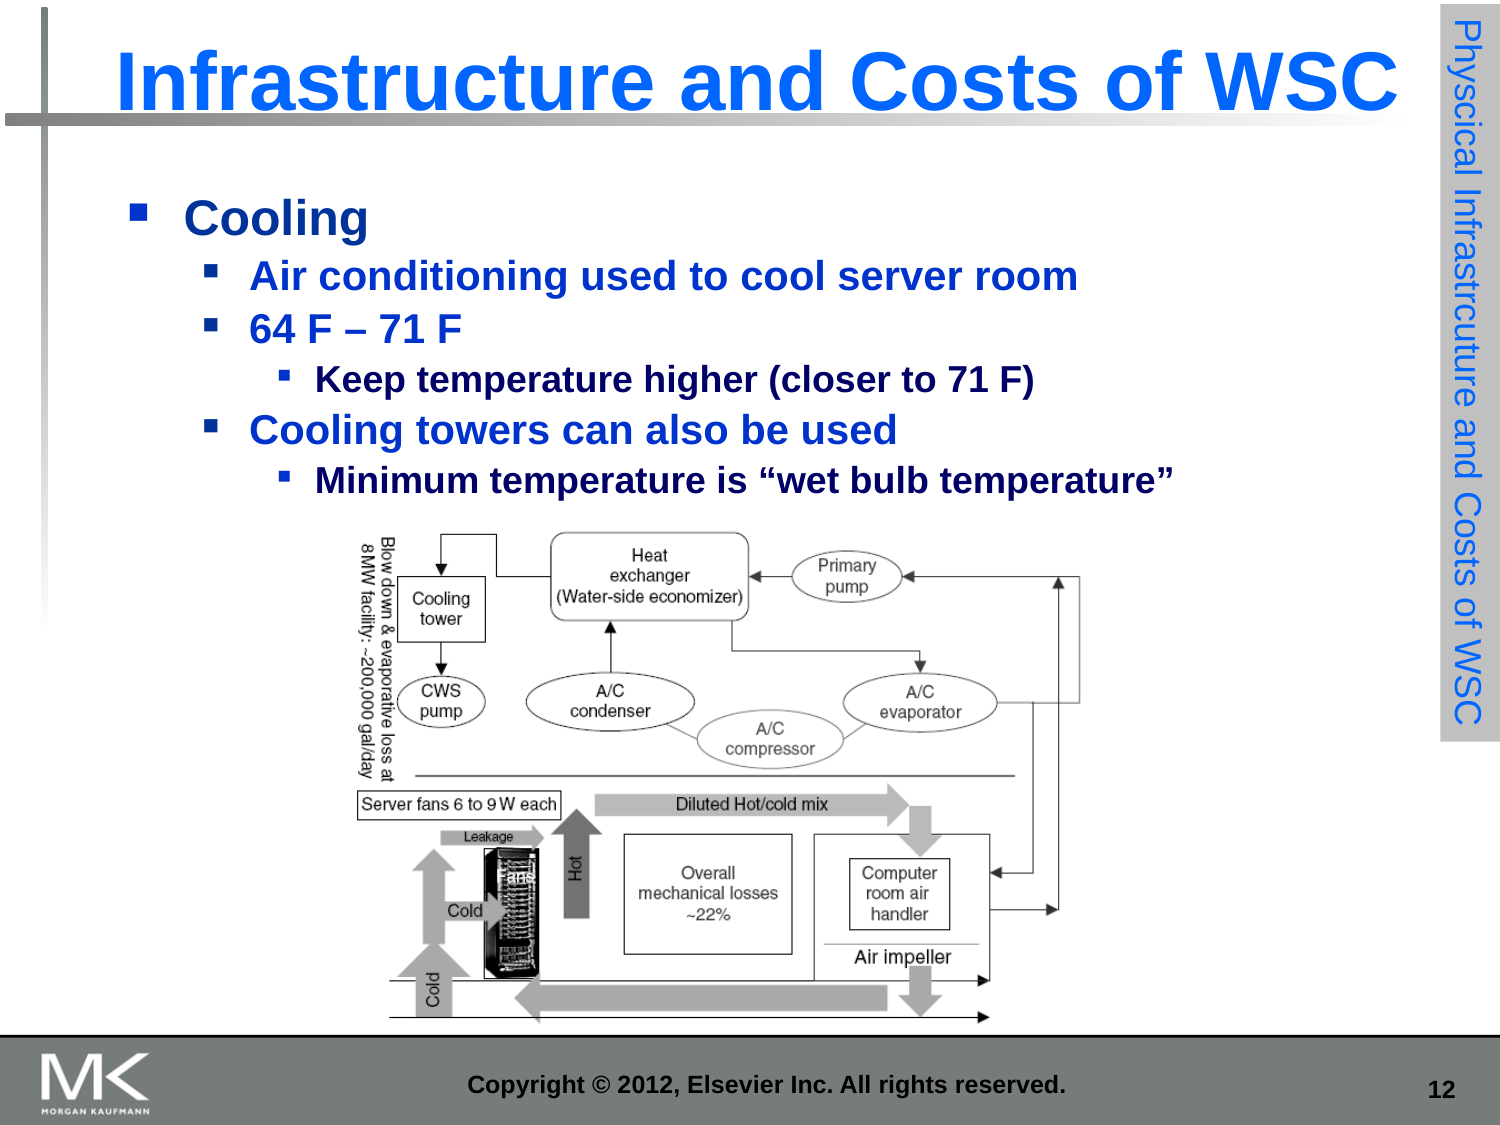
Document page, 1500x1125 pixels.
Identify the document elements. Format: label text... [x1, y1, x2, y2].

picture [336, 514, 1117, 1027]
list Cooling Air conditioning used to cool server room 64 F – 71 F Keep temperature higher (closer to 71 F) Cooling towers can also be used Minimum temperature is “wet bulb temperature” [111, 184, 1436, 1024]
text_box Physcical Infrastrcuture and Costs of WSC [1440, 4, 1500, 742]
title Infrastructure and Costs of WSC [100, 17, 1440, 135]
footer Copyright © 2012, Elsevier Inc. All rights reserved. [170, 1046, 1365, 1106]
picture [29, 1046, 160, 1123]
